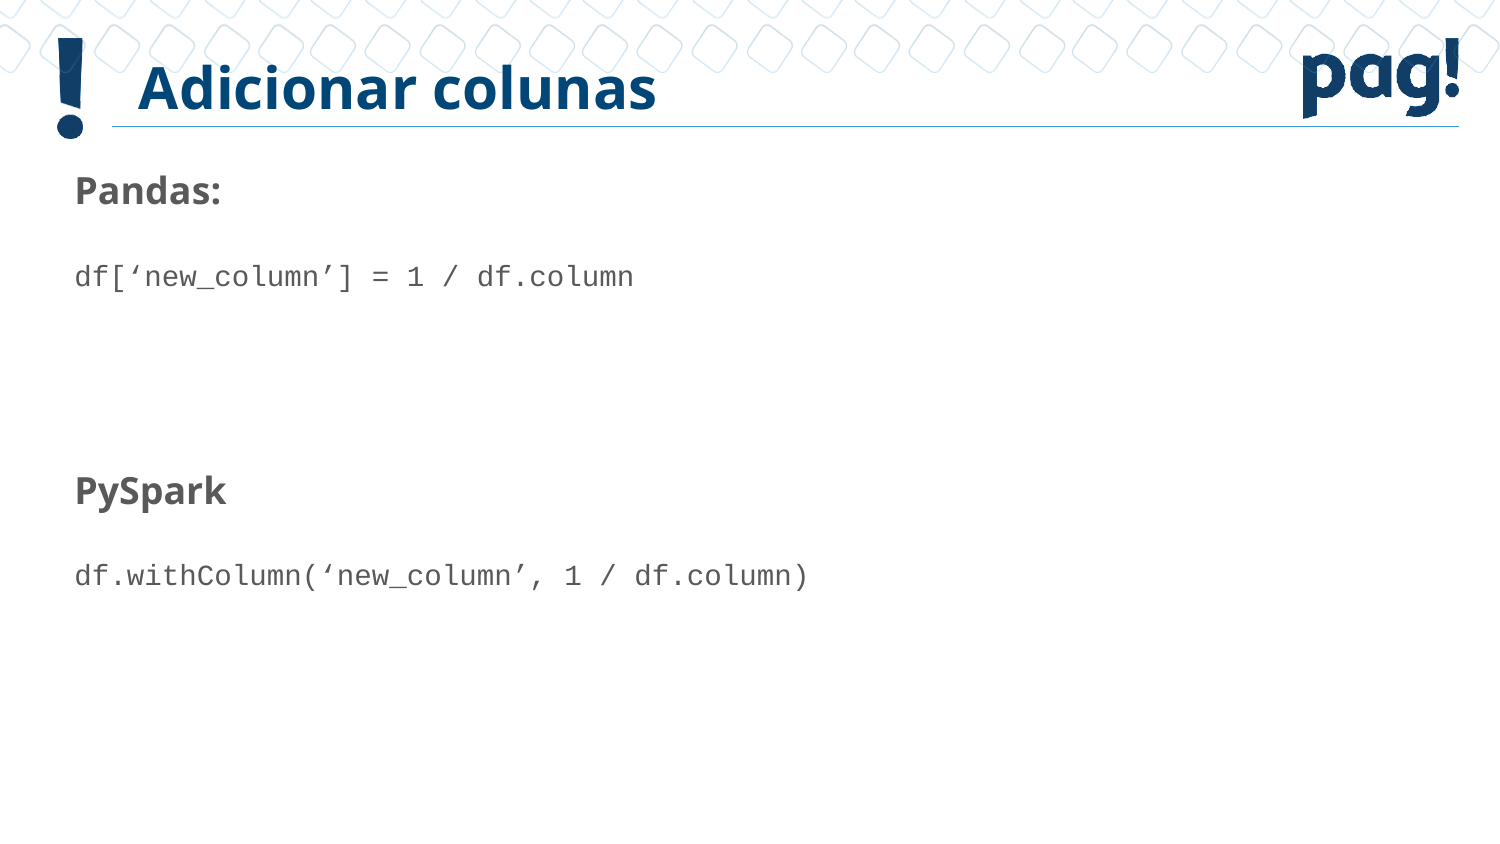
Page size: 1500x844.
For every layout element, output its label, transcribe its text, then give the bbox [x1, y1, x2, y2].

text_box Pandas: df[‘new_column’] = 1 / df.column PySpark df.withColumn(‘new_column’, 1 / df.column) [59, 151, 1441, 461]
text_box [0, 0, 1500, 139]
